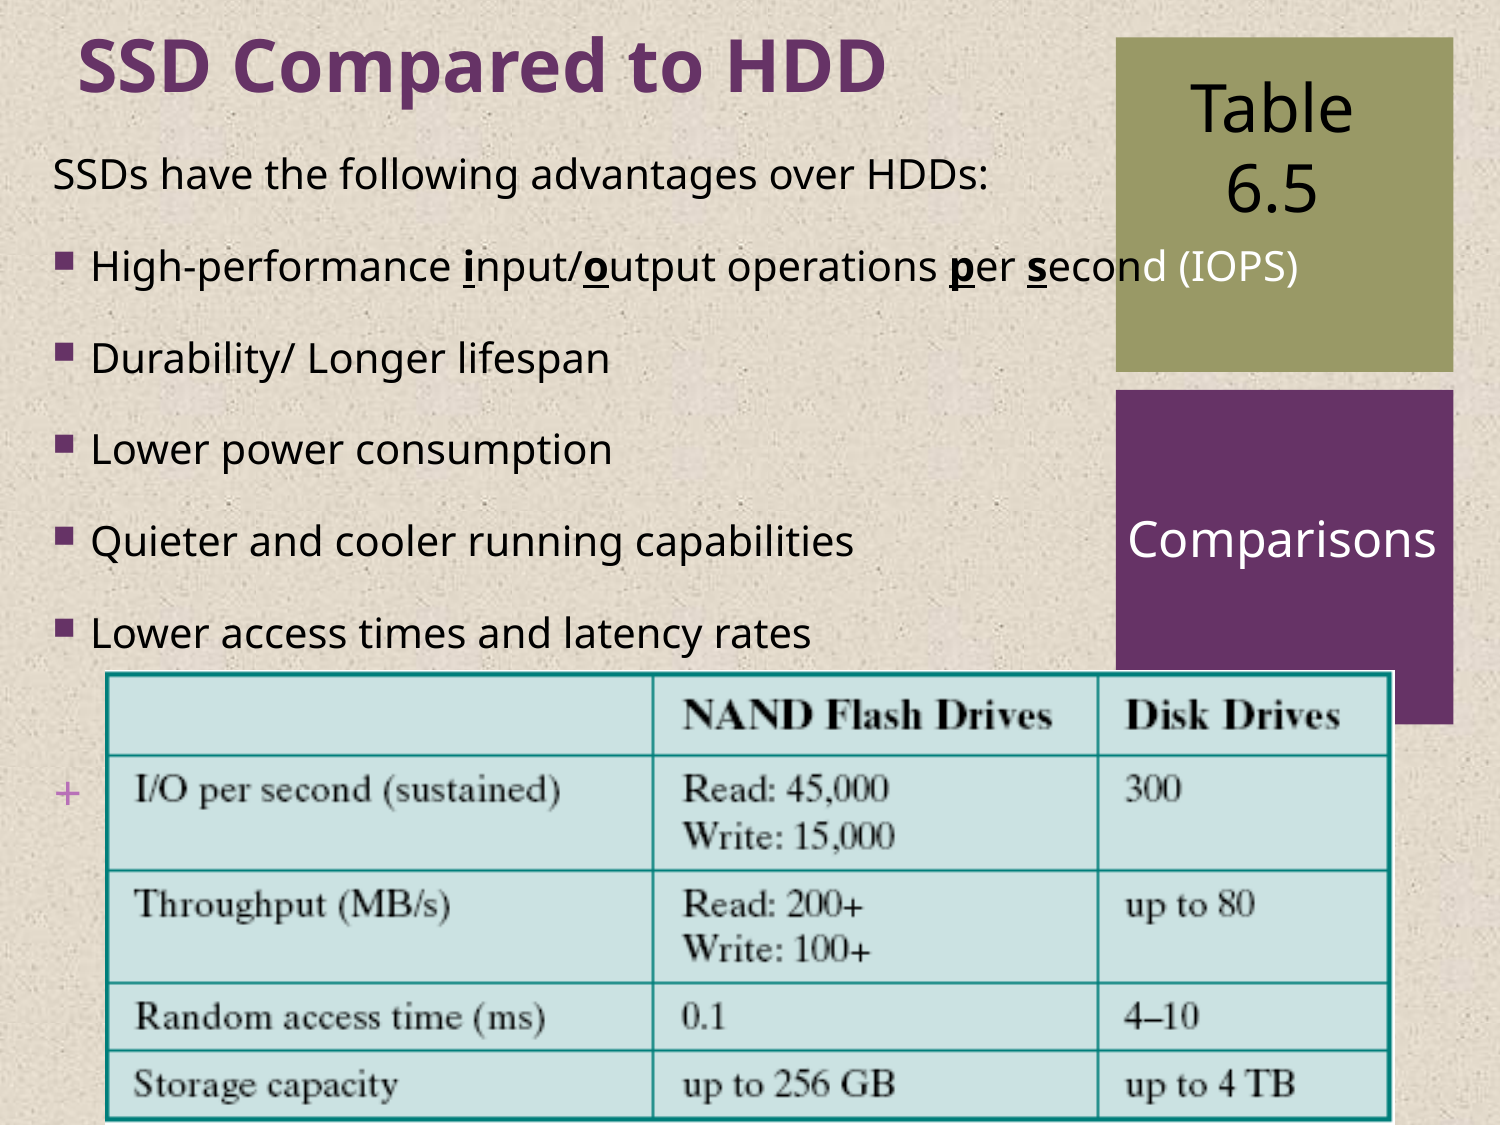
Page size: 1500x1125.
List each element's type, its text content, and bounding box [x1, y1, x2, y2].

text_box Comparisons [1112, 499, 1453, 575]
picture [0, 0, 1500, 1125]
title SSD Compared to HDD [62, 11, 1079, 115]
text_box Table 6.5 [1160, 58, 1386, 234]
picture [104, 669, 1395, 1125]
list SSDs have the following advantages over HDDs: High-performance input/output operations per second (IOPS) Durability/ Longer lifespan Lower power consumption Quieter and cooler running capabilities Lower access times and latency rates [37, 140, 1325, 704]
